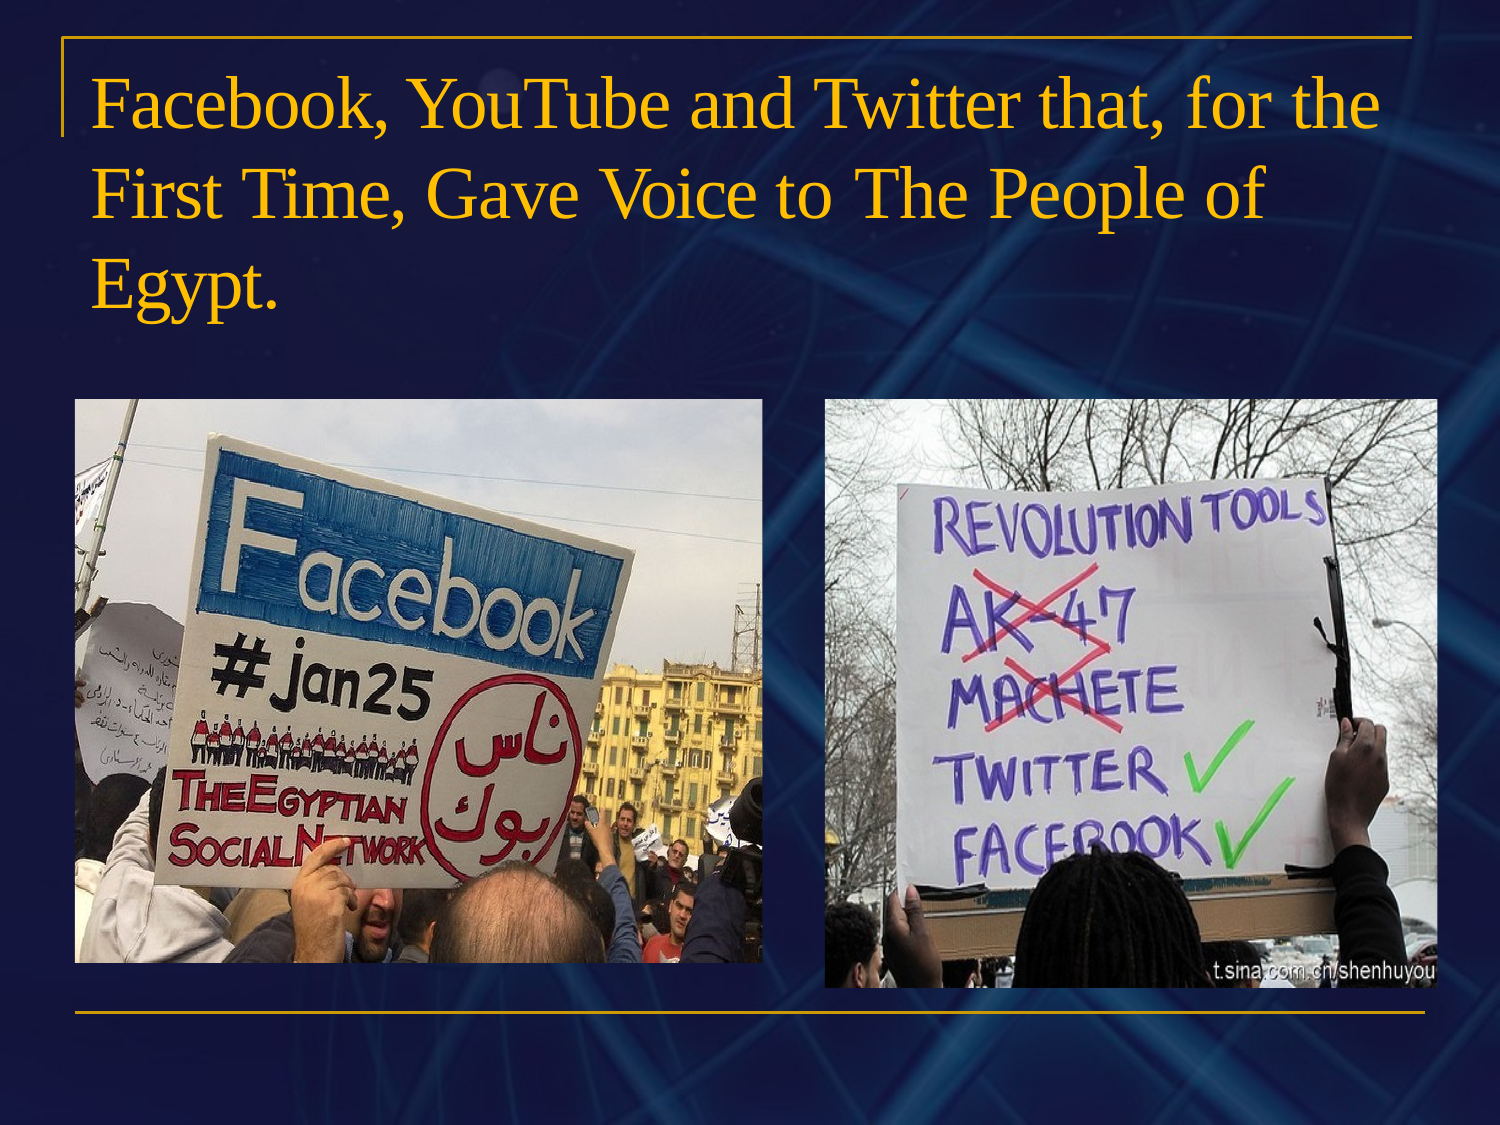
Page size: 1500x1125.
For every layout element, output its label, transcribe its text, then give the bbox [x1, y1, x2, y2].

picture [0, 0, 1500, 1125]
text_box [74, 399, 763, 963]
text_box [824, 399, 1438, 988]
title Facebook, YouTube and Twitter that, for the First Time, Gave Voice to The People of Egypt. [87, 51, 1413, 324]
